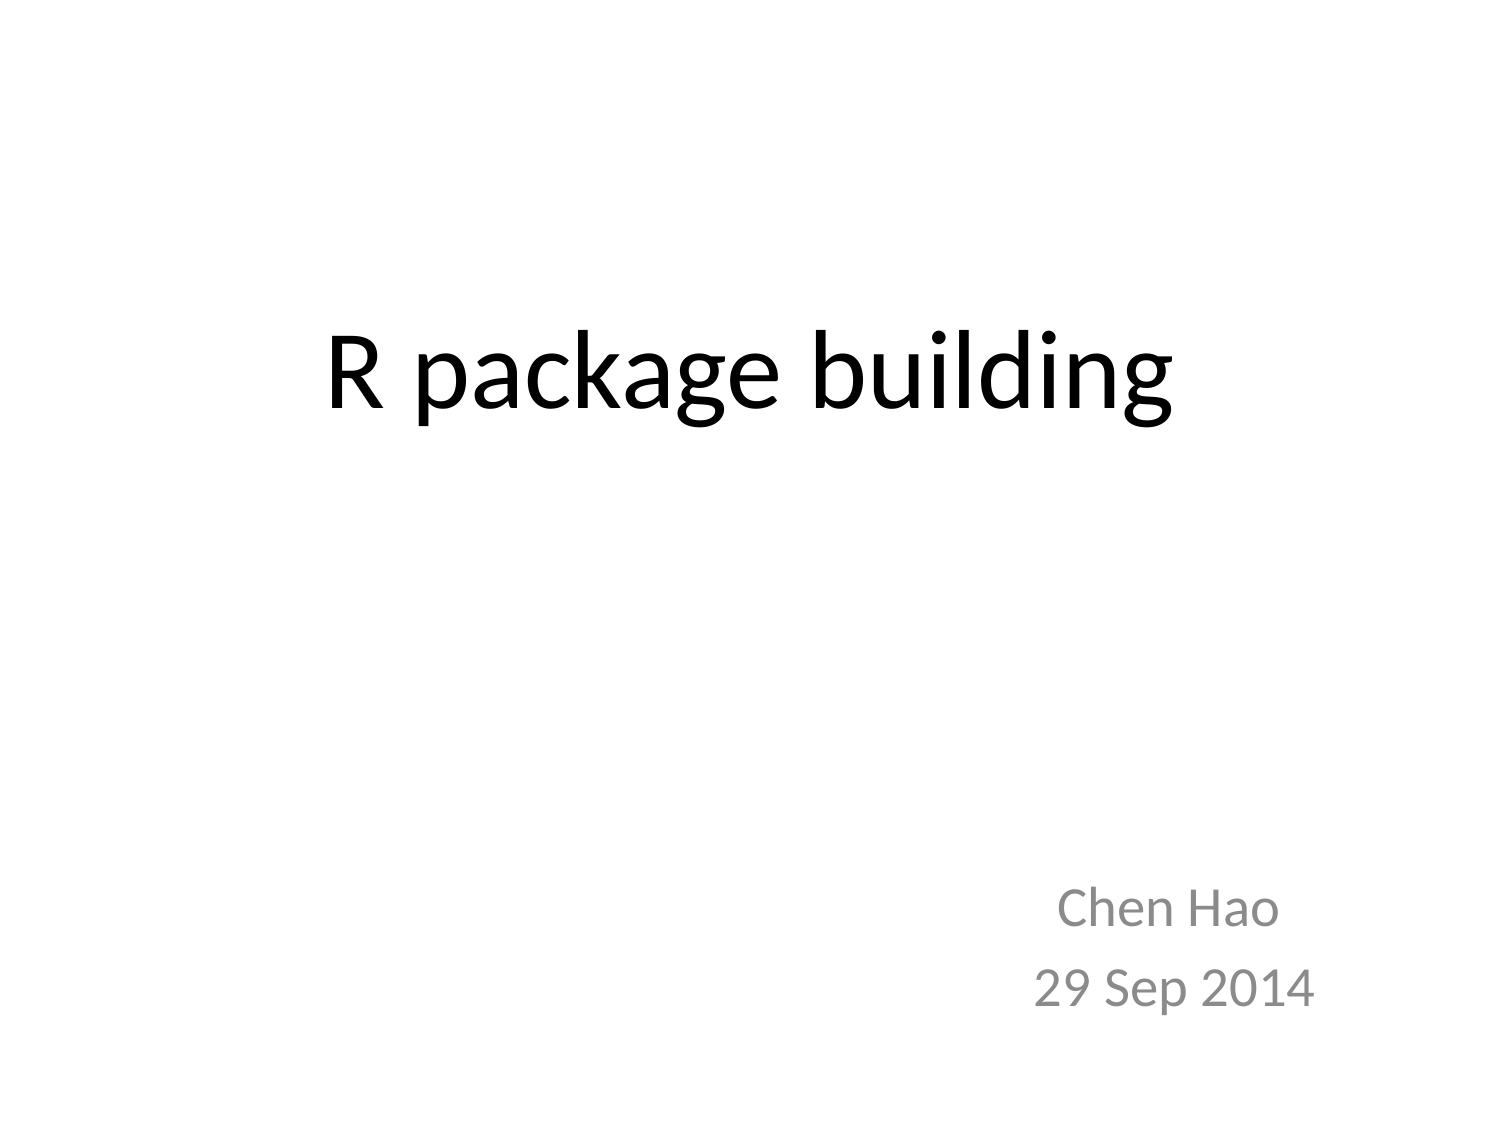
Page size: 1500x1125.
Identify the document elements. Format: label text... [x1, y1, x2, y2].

title R package building [112, 262, 1388, 600]
subtitle Chen Hao 29 Sep 2014 [800, 862, 1500, 1025]
